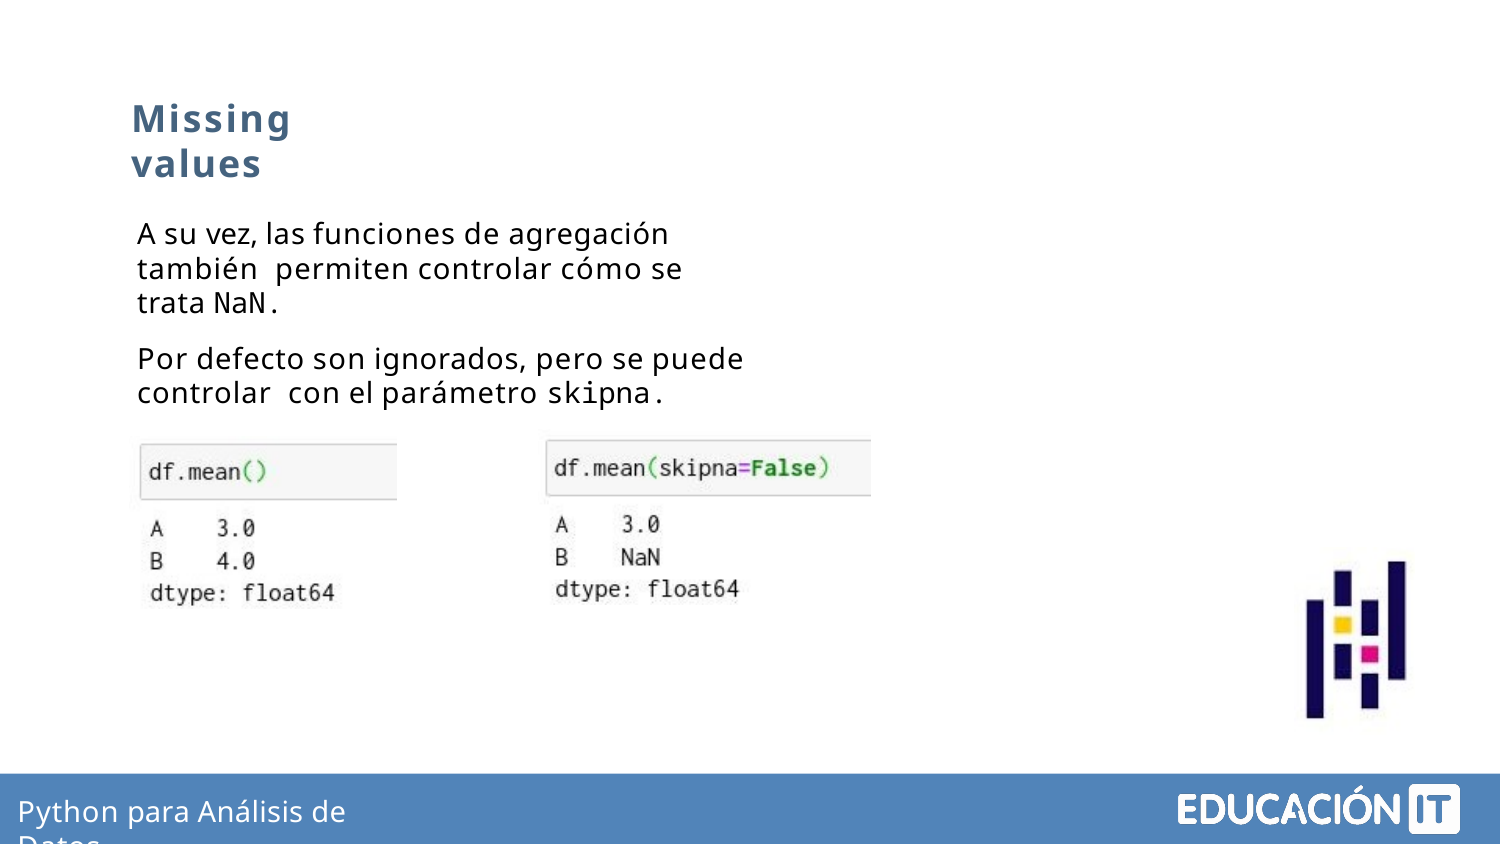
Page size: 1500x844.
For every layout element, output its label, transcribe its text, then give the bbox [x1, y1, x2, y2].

picture [129, 436, 397, 609]
title Missing values [129, 93, 404, 237]
picture [537, 429, 872, 605]
picture [1294, 546, 1416, 736]
picture [1175, 778, 1463, 840]
text_box A su vez, las funciones de agregación también permiten controlar cómo se trata NaN. Por defecto son ignorados, pero se puede controlar con el parámetro skipna. [134, 212, 839, 410]
footer Python para Análisis de Datos [15, 793, 412, 844]
